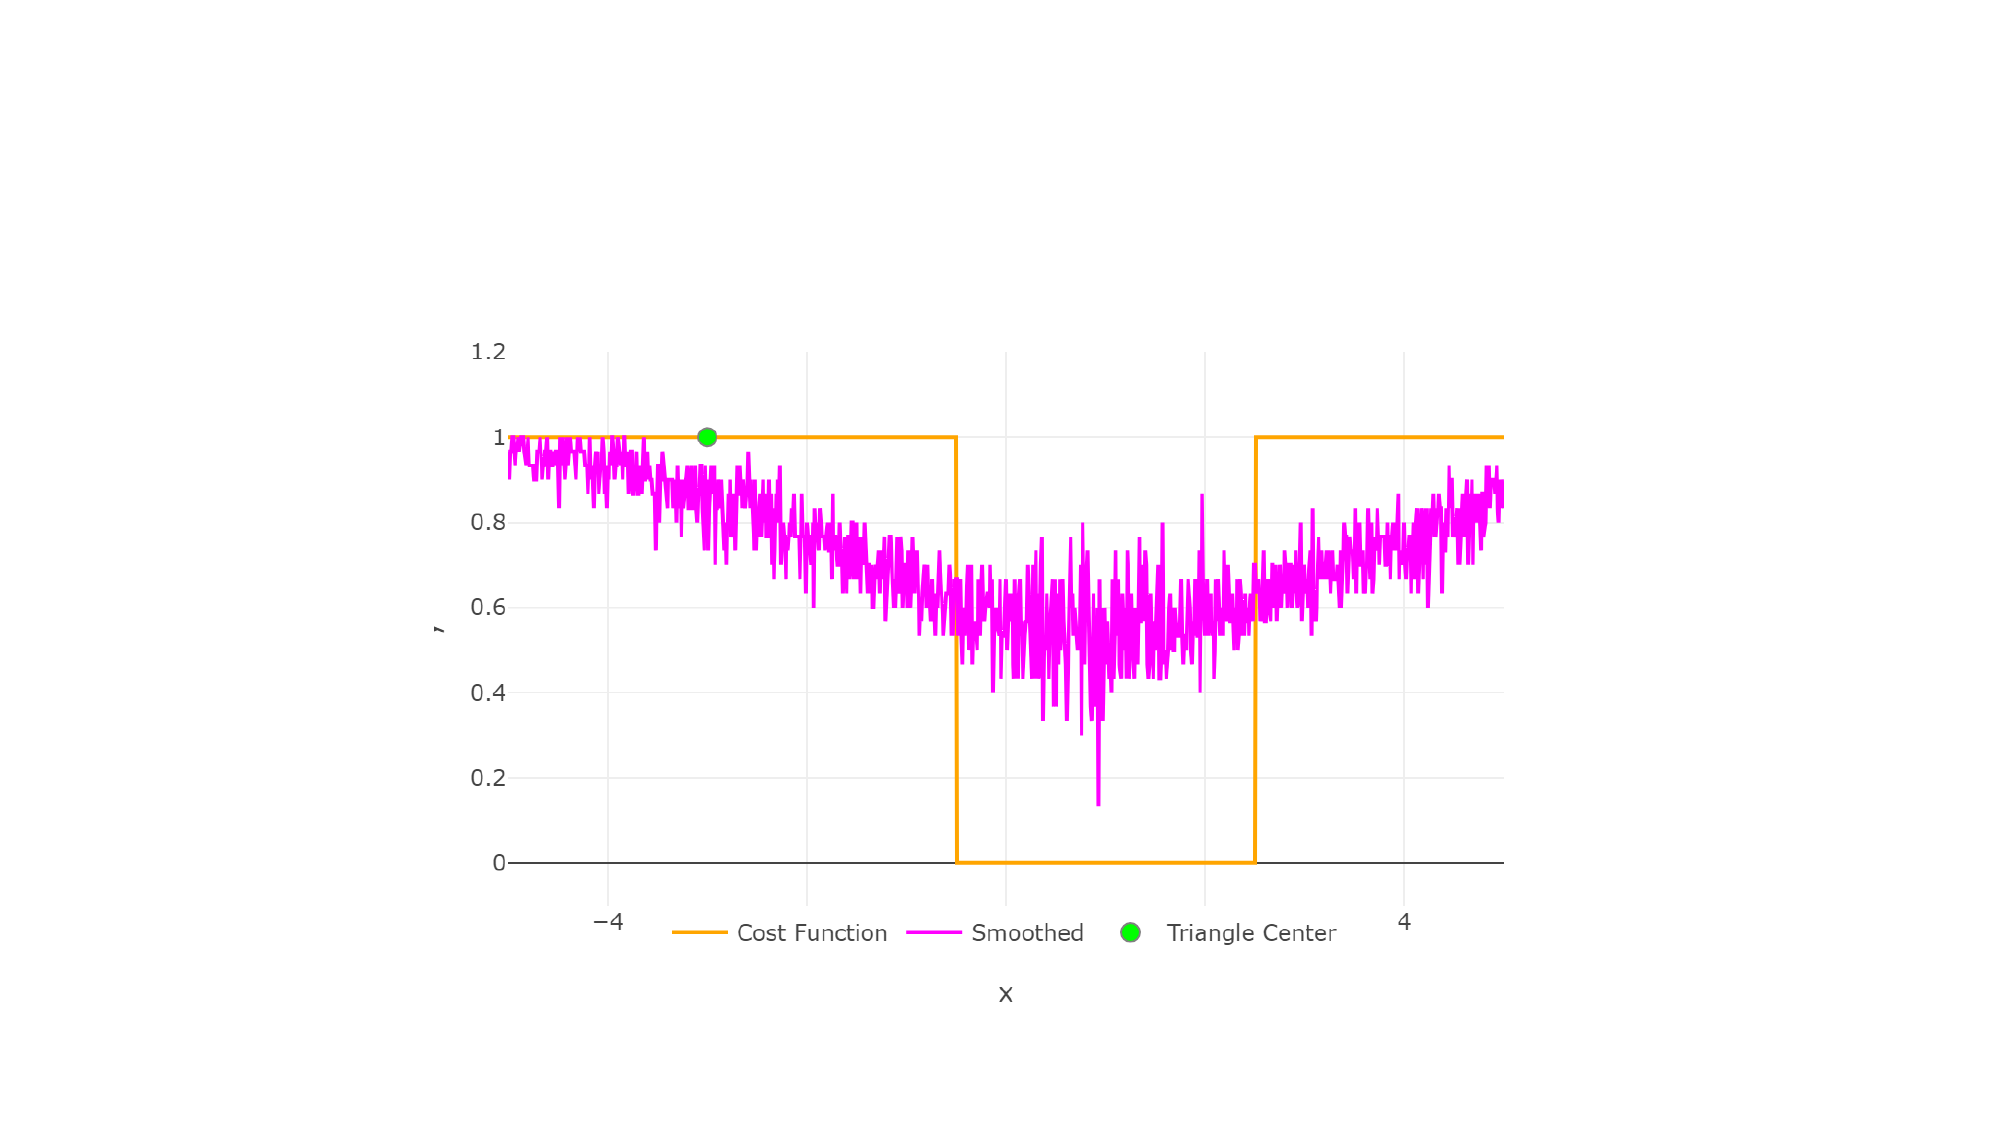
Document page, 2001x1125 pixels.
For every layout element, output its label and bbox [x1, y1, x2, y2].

list [433, 298, 1566, 1014]
